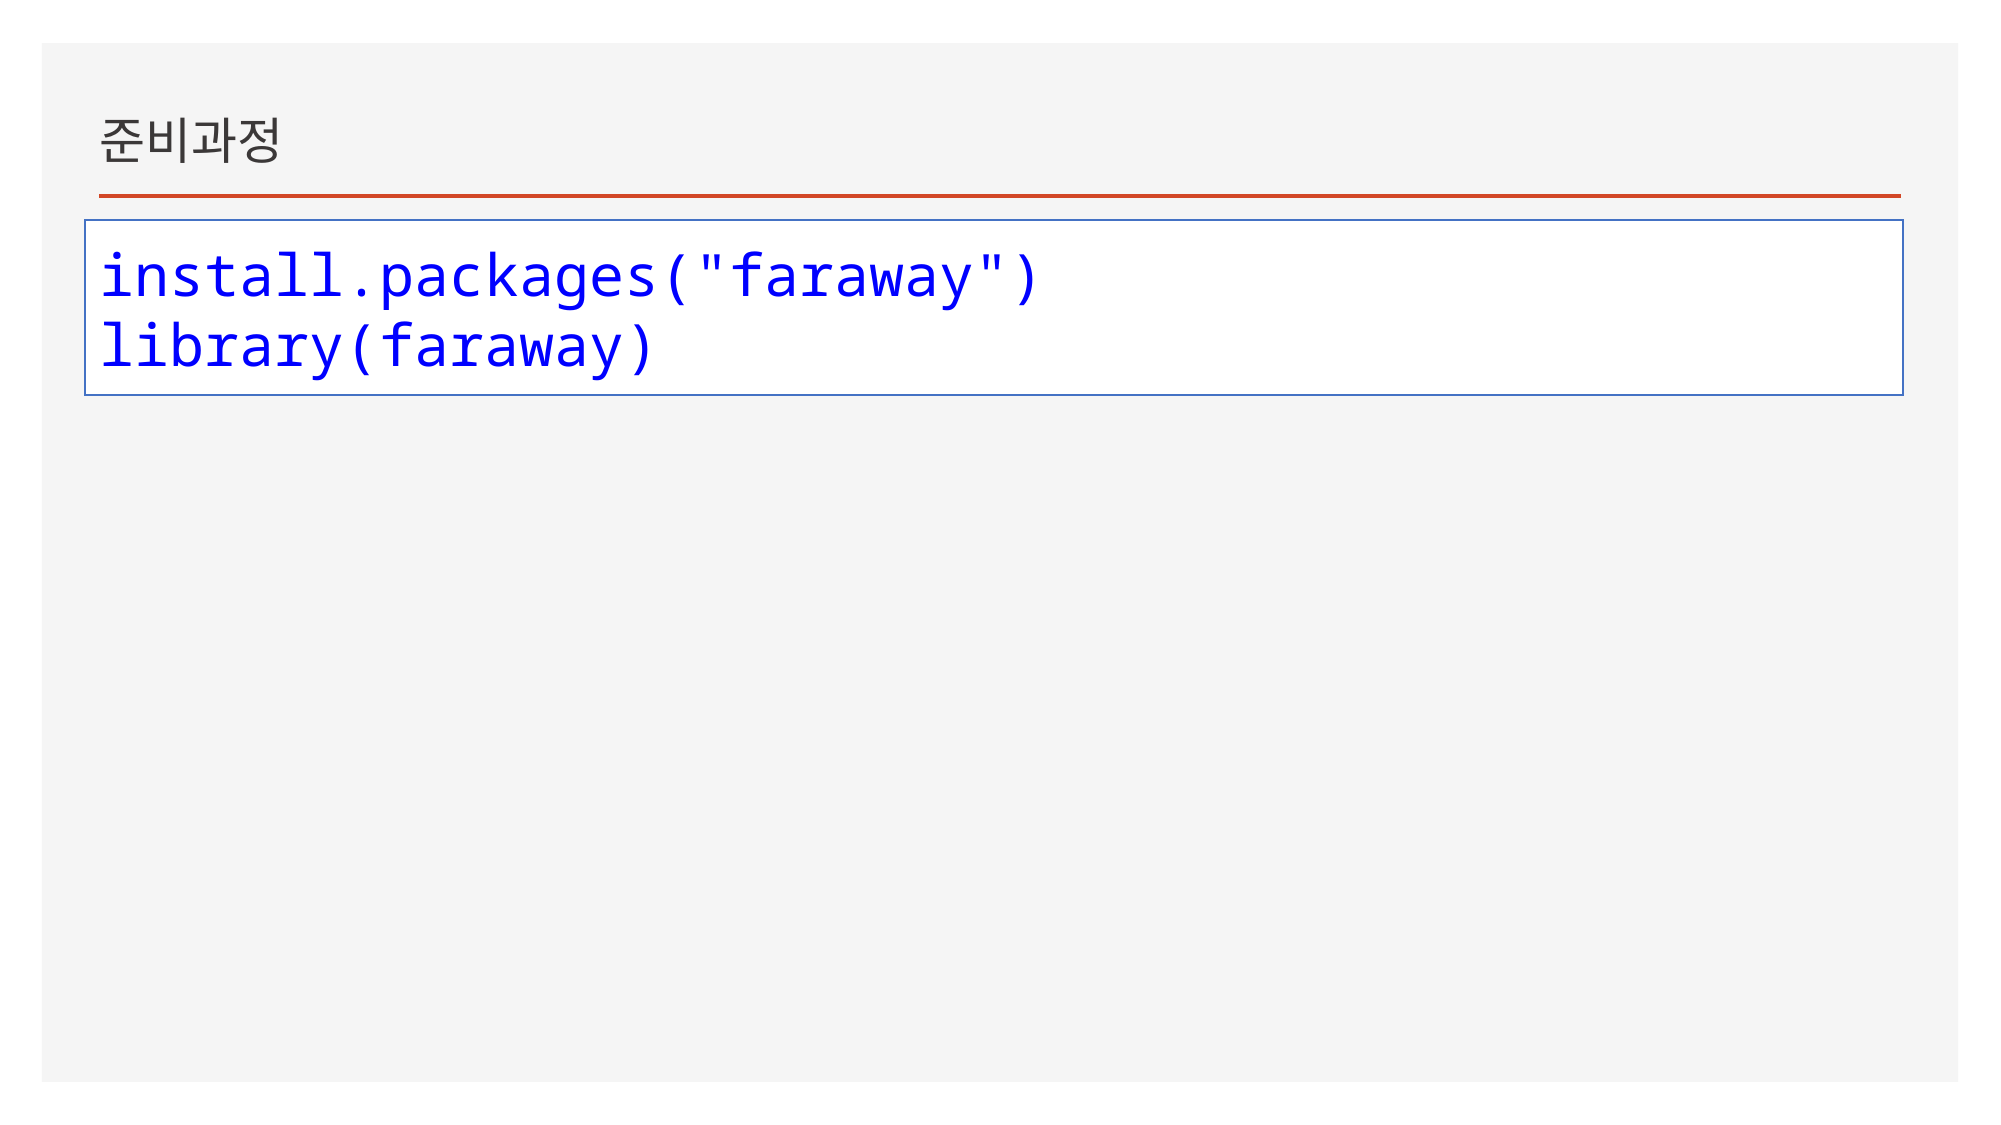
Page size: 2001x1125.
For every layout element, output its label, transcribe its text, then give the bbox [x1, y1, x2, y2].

list 준비과정 [84, 72, 813, 178]
text_box install.packages("faraway") library(faraway) [84, 219, 1904, 396]
